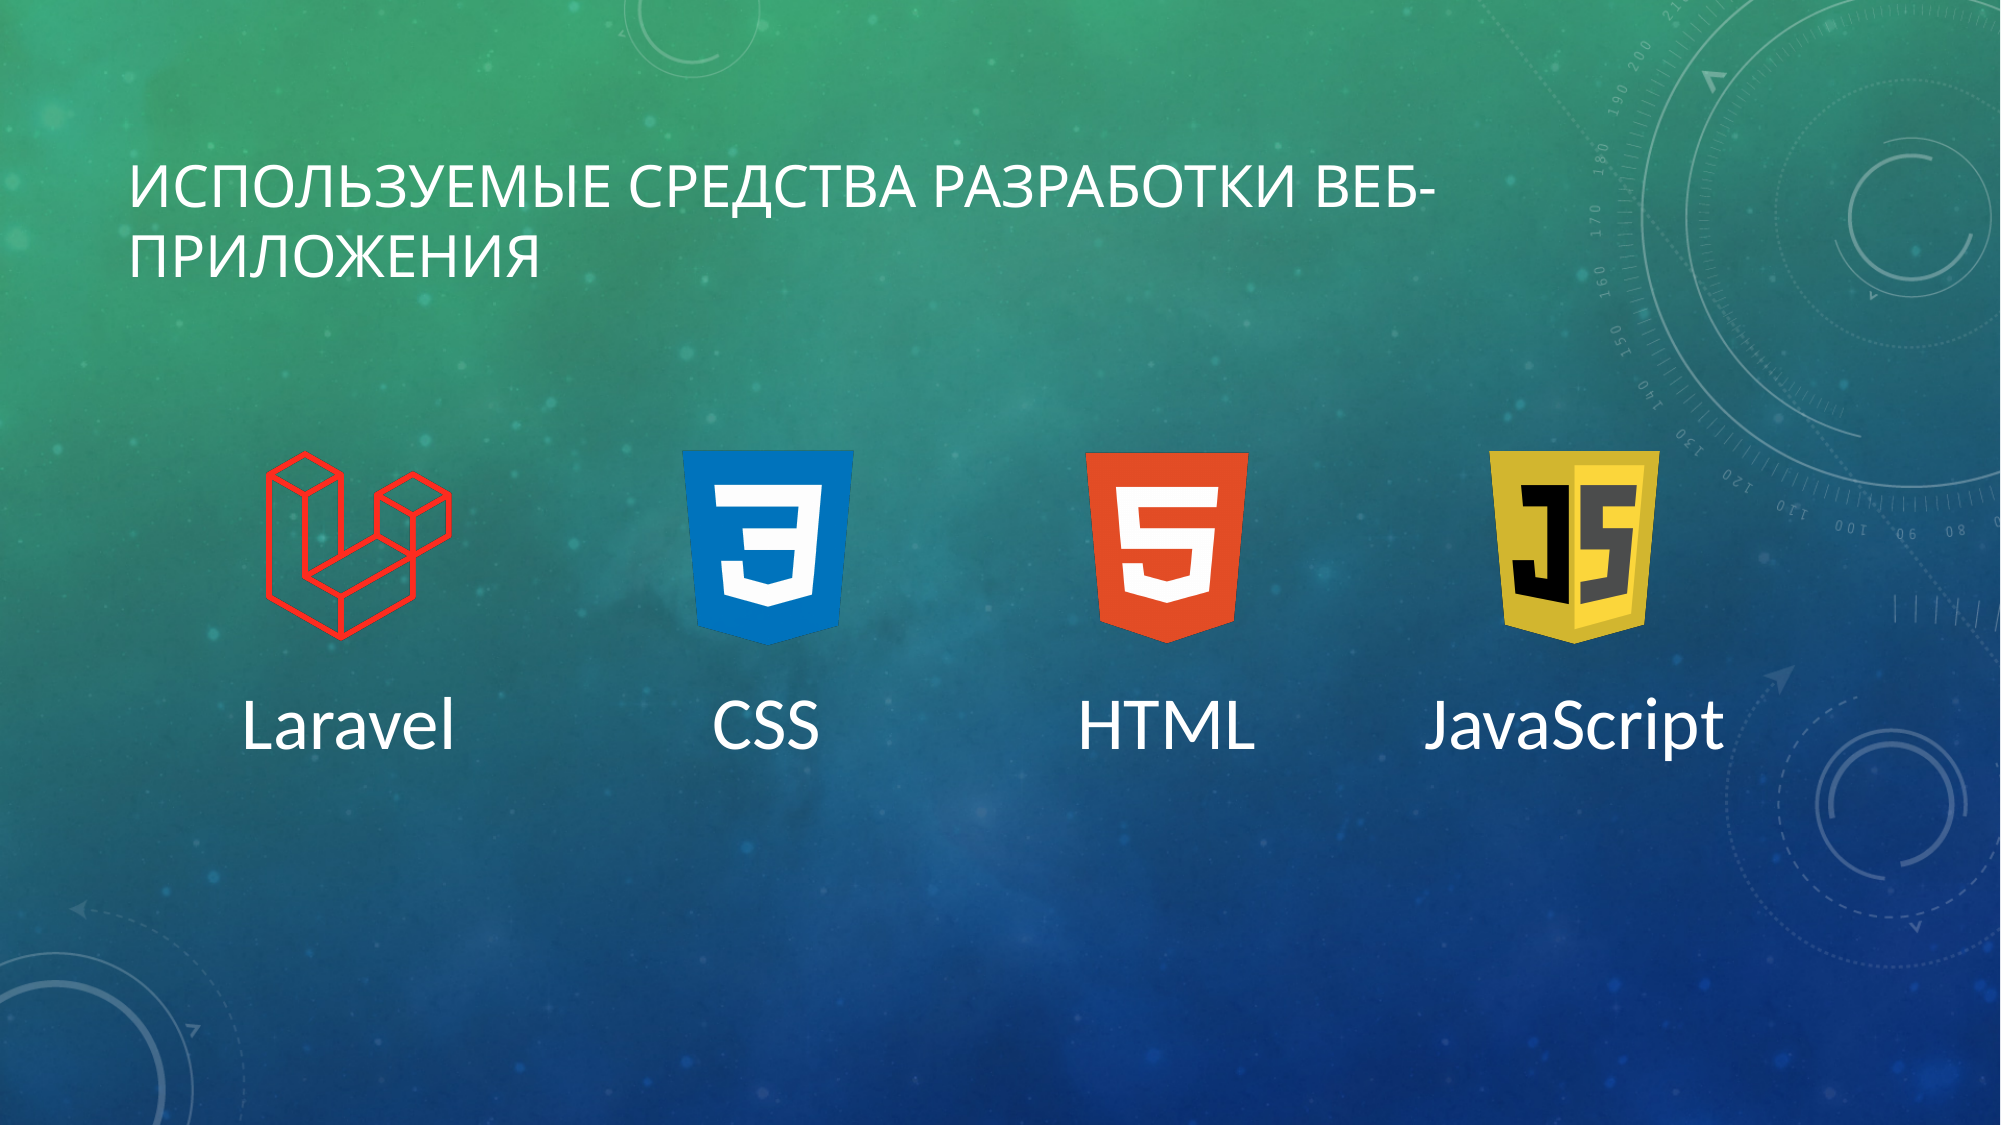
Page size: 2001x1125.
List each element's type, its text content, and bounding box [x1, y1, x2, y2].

title Используемые средства разработки веб-приложения [112, 99, 1775, 339]
text_box Laravel [227, 666, 472, 772]
text_box CSS [697, 673, 837, 772]
text_box HTML [1062, 673, 1271, 772]
text_box JavaScript [1409, 666, 1741, 772]
picture [0, 0, 2001, 1125]
